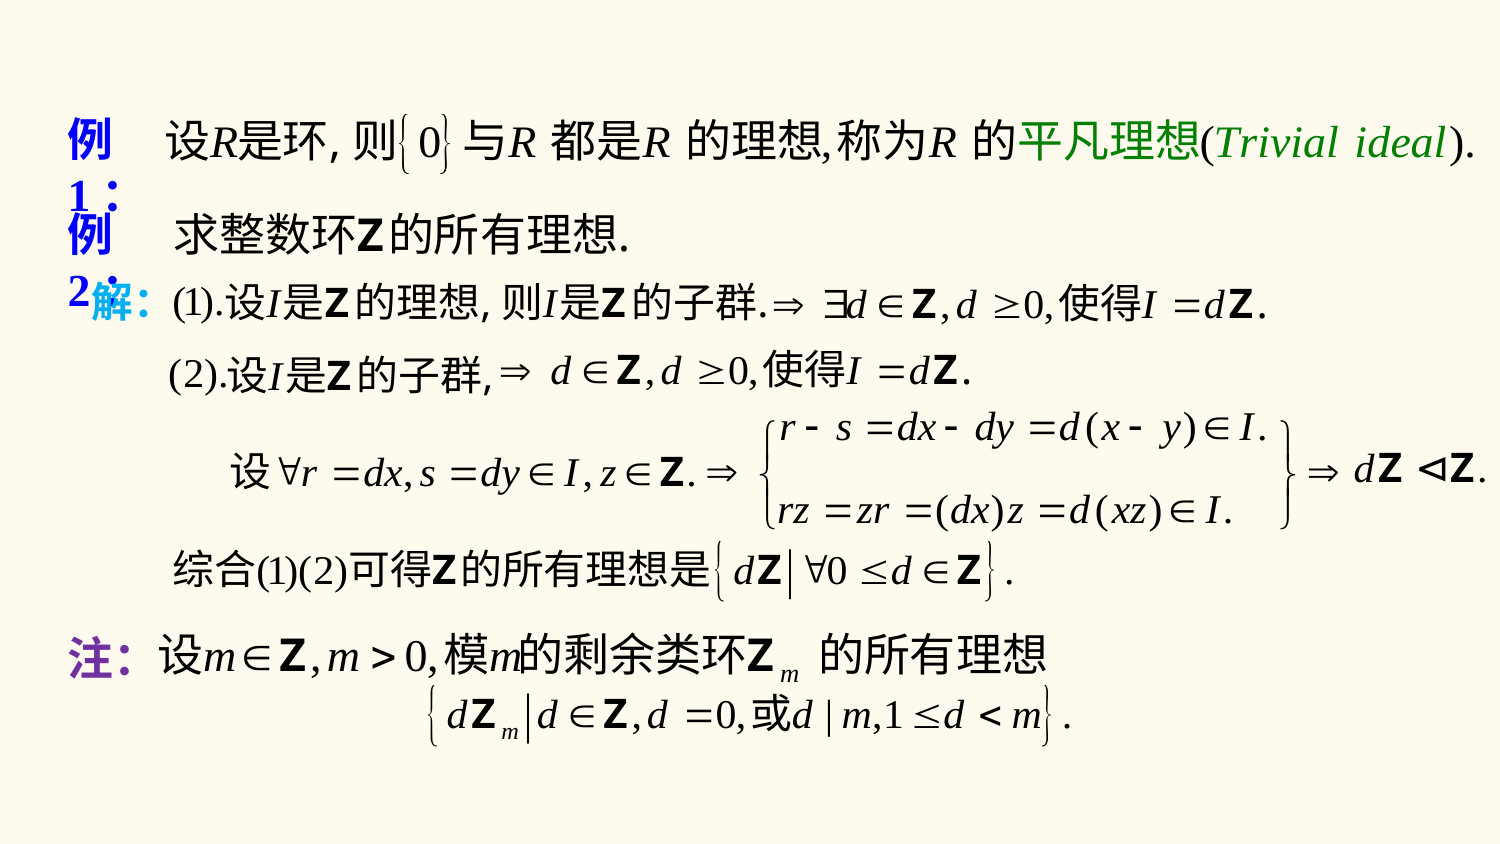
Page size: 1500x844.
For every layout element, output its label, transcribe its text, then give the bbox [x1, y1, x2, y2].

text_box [228, 351, 497, 406]
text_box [161, 114, 1478, 179]
text_box 解： [76, 268, 172, 334]
text_box 例2： [53, 228, 168, 323]
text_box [775, 405, 1270, 455]
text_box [226, 448, 697, 501]
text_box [1358, 447, 1489, 489]
text_box 例1： [53, 102, 172, 228]
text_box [772, 279, 1270, 331]
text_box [154, 627, 1067, 688]
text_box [225, 278, 771, 332]
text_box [426, 685, 1074, 752]
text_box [1253, 415, 1353, 535]
text_box 注： [53, 622, 172, 693]
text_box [170, 541, 1017, 608]
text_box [496, 345, 974, 398]
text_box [164, 352, 231, 403]
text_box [170, 208, 632, 263]
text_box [169, 280, 227, 330]
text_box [806, 488, 1237, 538]
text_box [702, 415, 802, 535]
